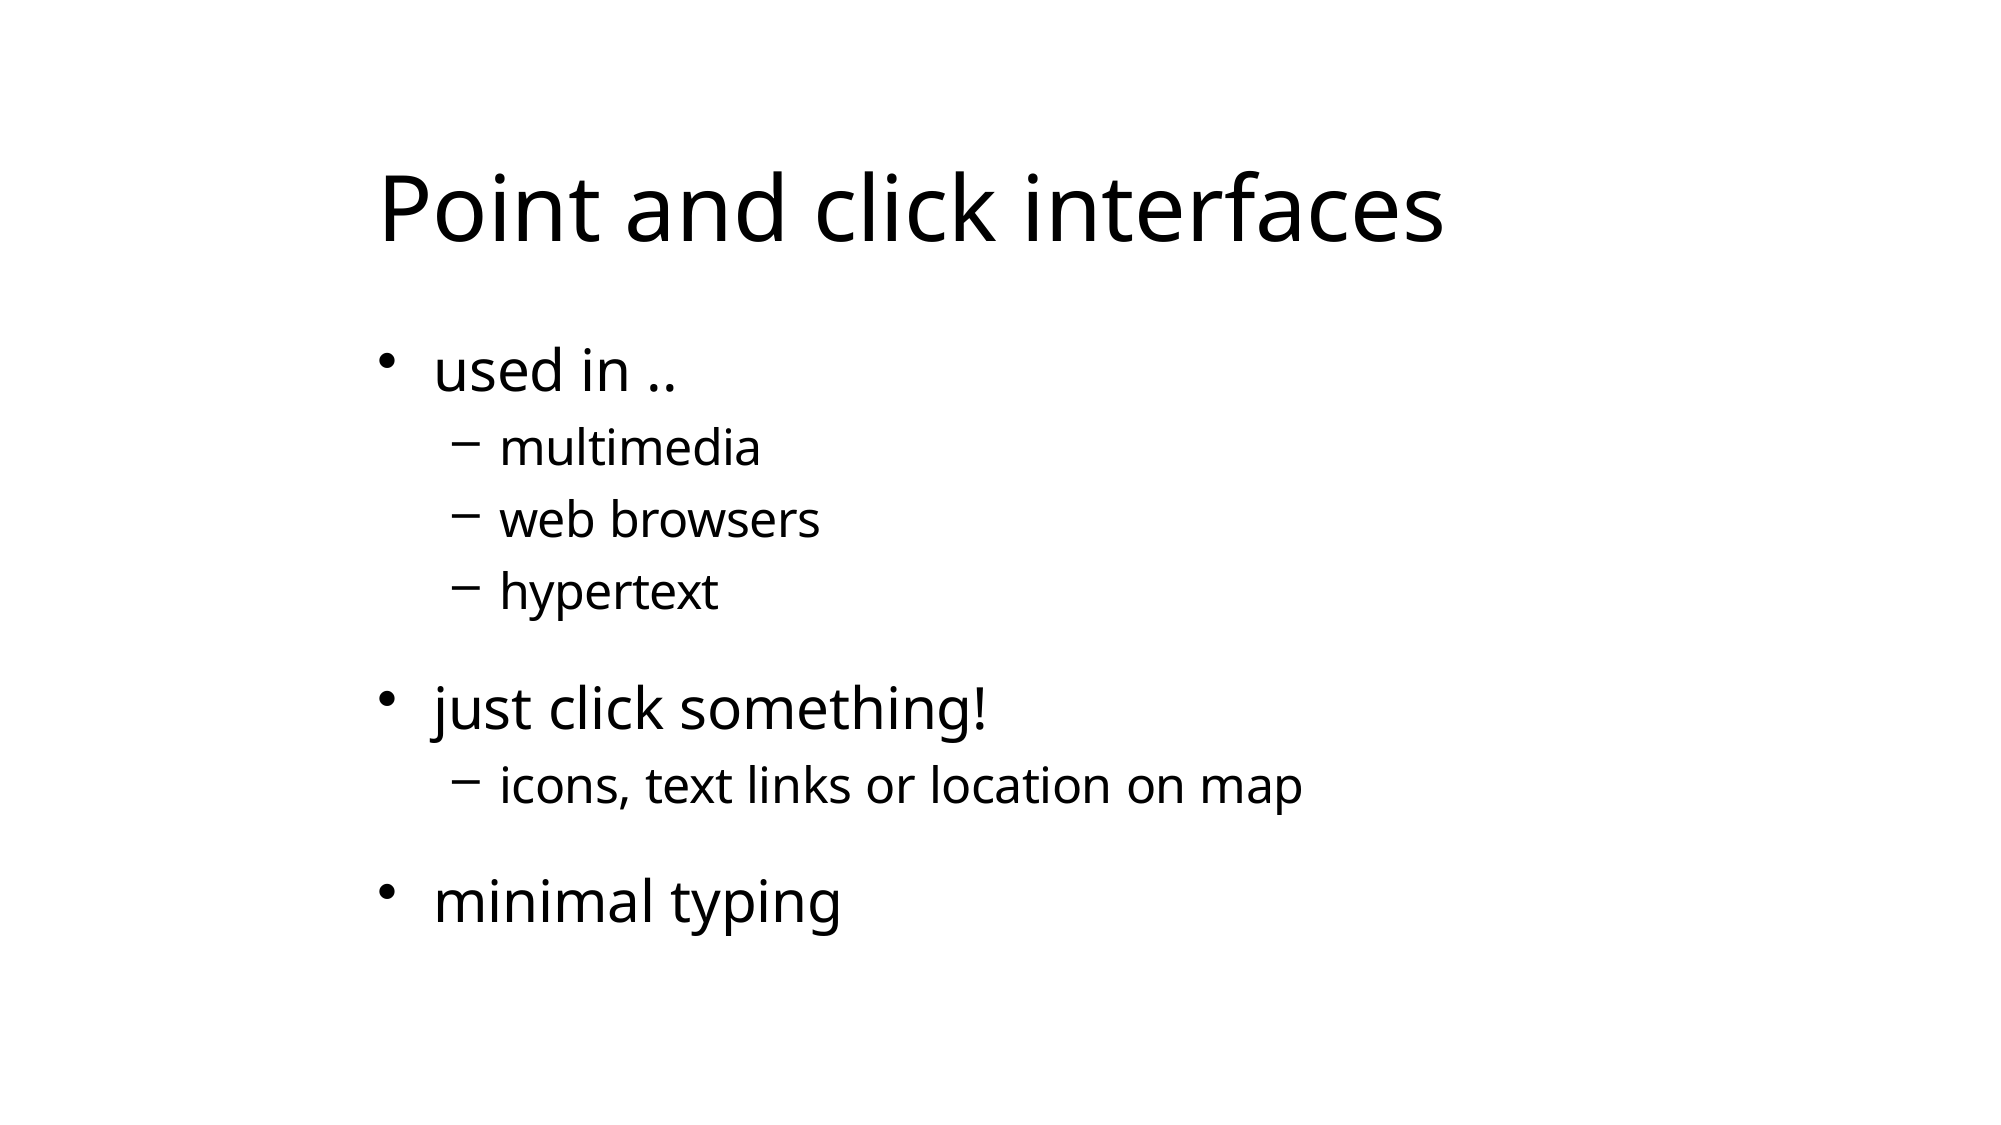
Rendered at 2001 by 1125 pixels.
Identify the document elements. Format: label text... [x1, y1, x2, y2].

text_box used in .. multimedia web browsers hypertext just click something! icons, text links or location on map minimal typing [375, 316, 1369, 934]
title Point and click interfaces [375, 108, 1538, 299]
